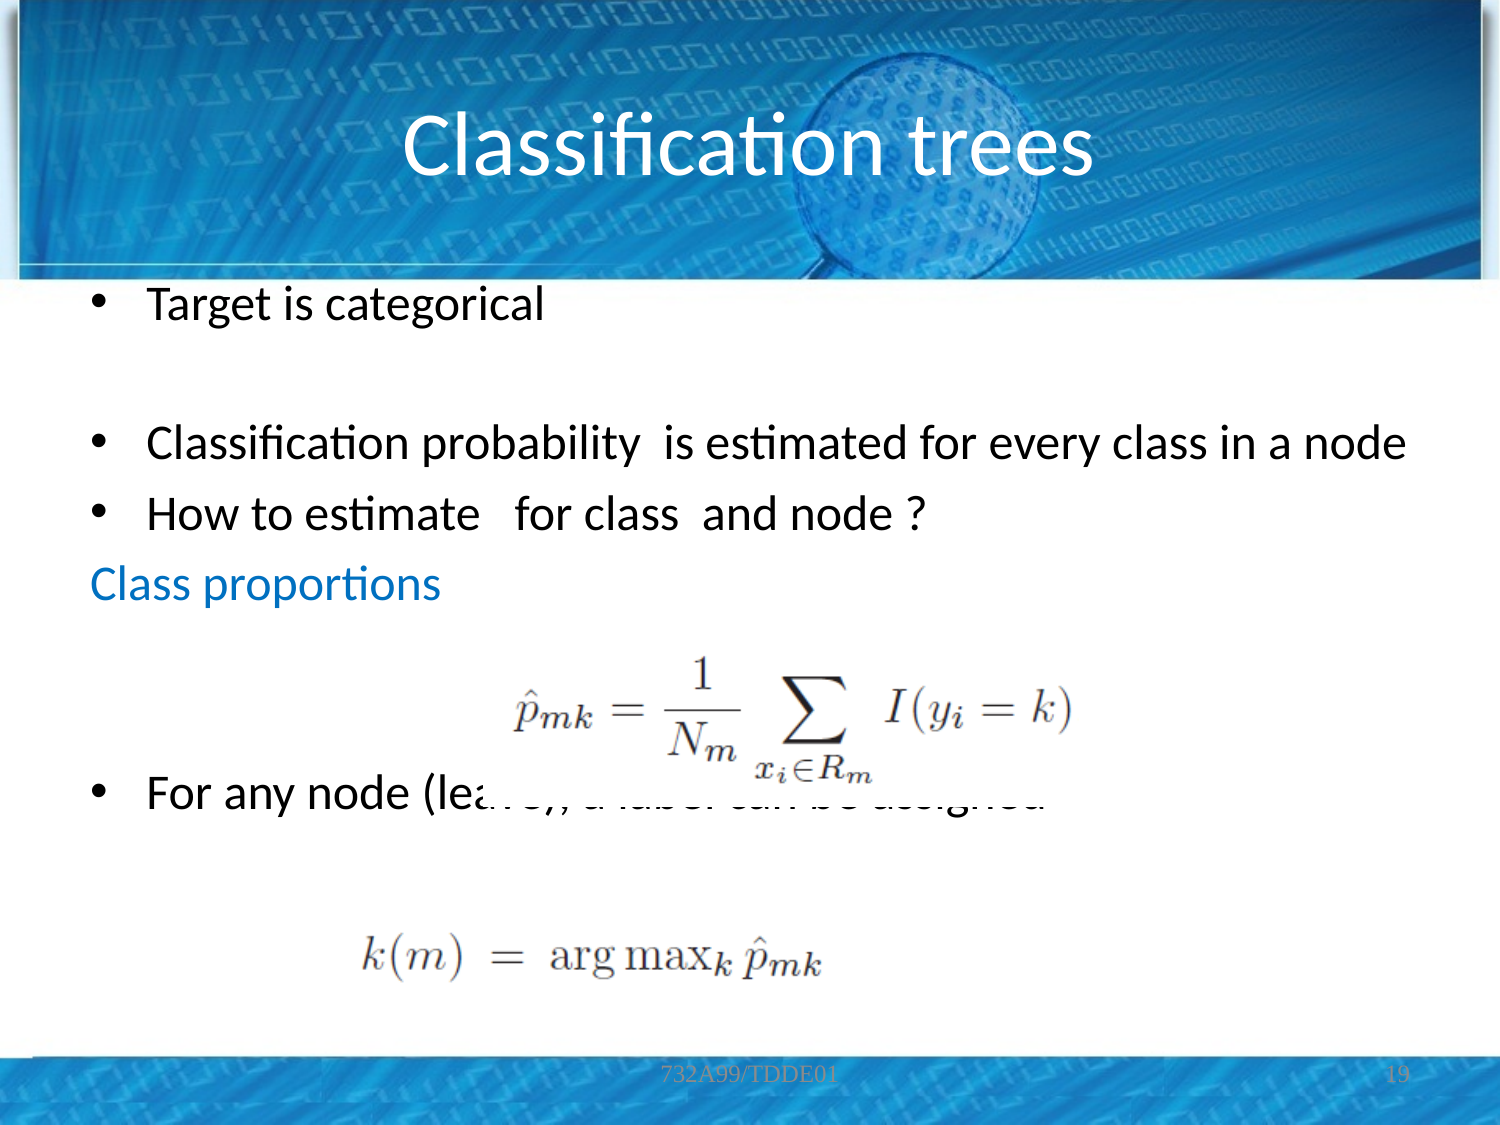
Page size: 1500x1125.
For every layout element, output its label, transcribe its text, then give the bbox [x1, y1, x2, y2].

picture [0, 0, 1500, 1125]
footer 732A99/TDDE01 [512, 1042, 988, 1103]
slide_number 19 [1074, 1042, 1425, 1103]
title Classification trees [75, 45, 1425, 233]
